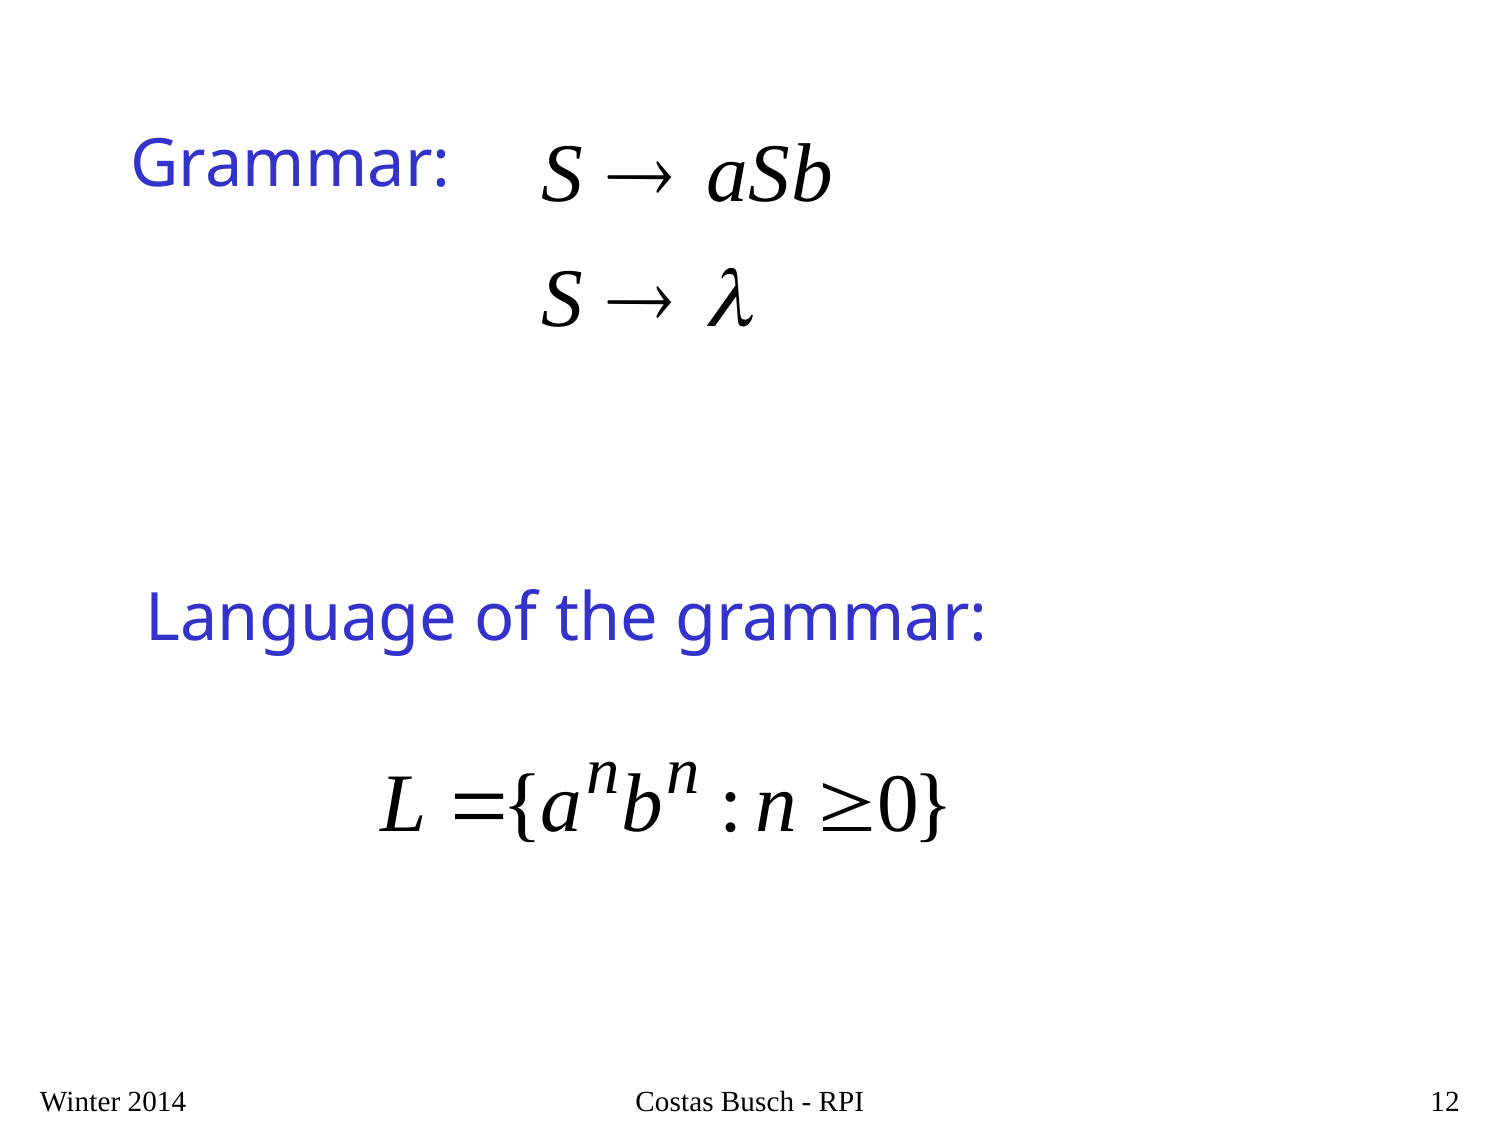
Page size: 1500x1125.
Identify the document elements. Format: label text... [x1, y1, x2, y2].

text_box Language of the grammar: [130, 566, 1004, 662]
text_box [374, 737, 951, 855]
slide_number 12 [1162, 1074, 1475, 1125]
text_box Grammar: [115, 112, 466, 208]
slide_number Winter 2014 [24, 1074, 338, 1125]
footer Costas Busch - RPI [512, 1074, 988, 1125]
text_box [537, 137, 834, 334]
